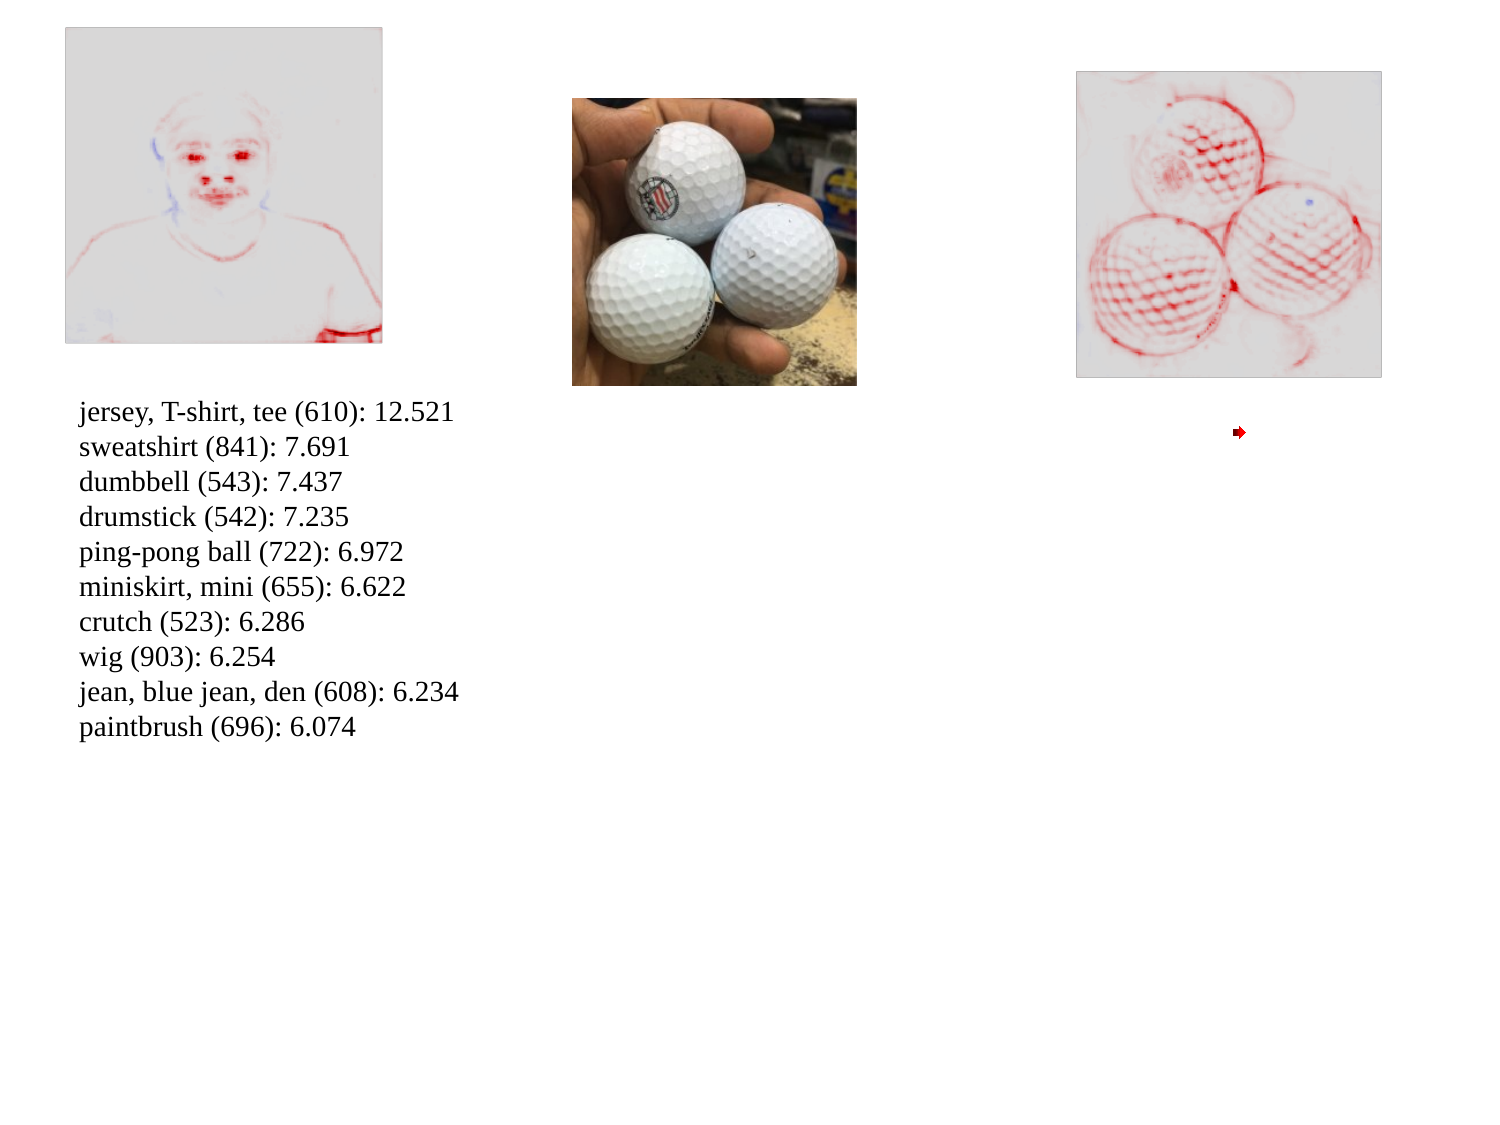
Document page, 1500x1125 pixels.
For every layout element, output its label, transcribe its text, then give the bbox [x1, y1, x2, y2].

picture [572, 97, 857, 386]
text_box jersey, T-shirt, tee (610): 12.521 sweatshirt (841): 7.691 dumbbell (543): 7.437 drumstick (542): 7.235 ping-pong ball (722): 6.972 miniskirt, mini (655): 6.622 crutch (523): 6.286 wig (903): 6.254 jean, blue jean, den (608): 6.234 paintbrush (696): 6.074 [64, 385, 597, 750]
picture [1232, 425, 1246, 439]
picture [1067, 63, 1391, 386]
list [57, 18, 391, 352]
